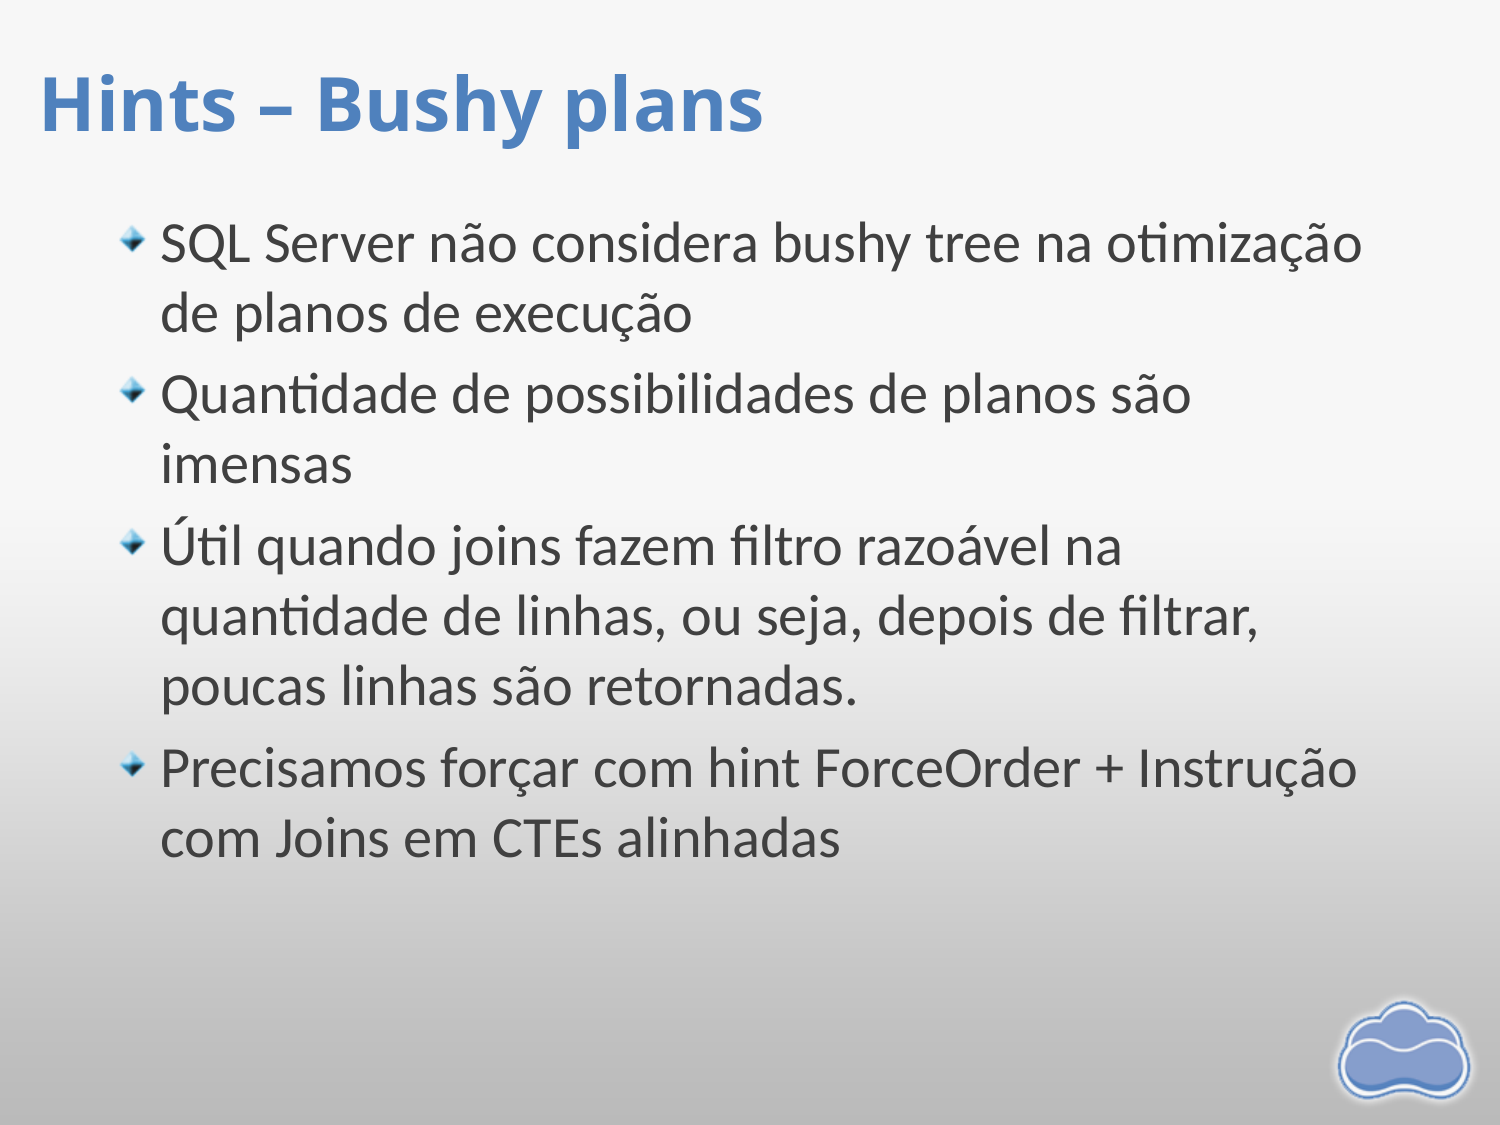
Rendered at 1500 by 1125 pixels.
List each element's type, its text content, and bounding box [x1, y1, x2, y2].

picture [0, 0, 1500, 1125]
title Hints – Bushy plans [23, 42, 1500, 160]
text_box SQL Server não considera bushy tree na otimização de planos de execução Quantidade de possibilidades de planos são imensas Útil quando joins fazem filtro razoável na quantidade de linhas, ou seja, depois de filtrar, poucas linhas são retornadas. Precisamos forçar com hint ForceOrder + Instrução com Joins em CTEs alinhadas [23, 196, 1395, 1047]
